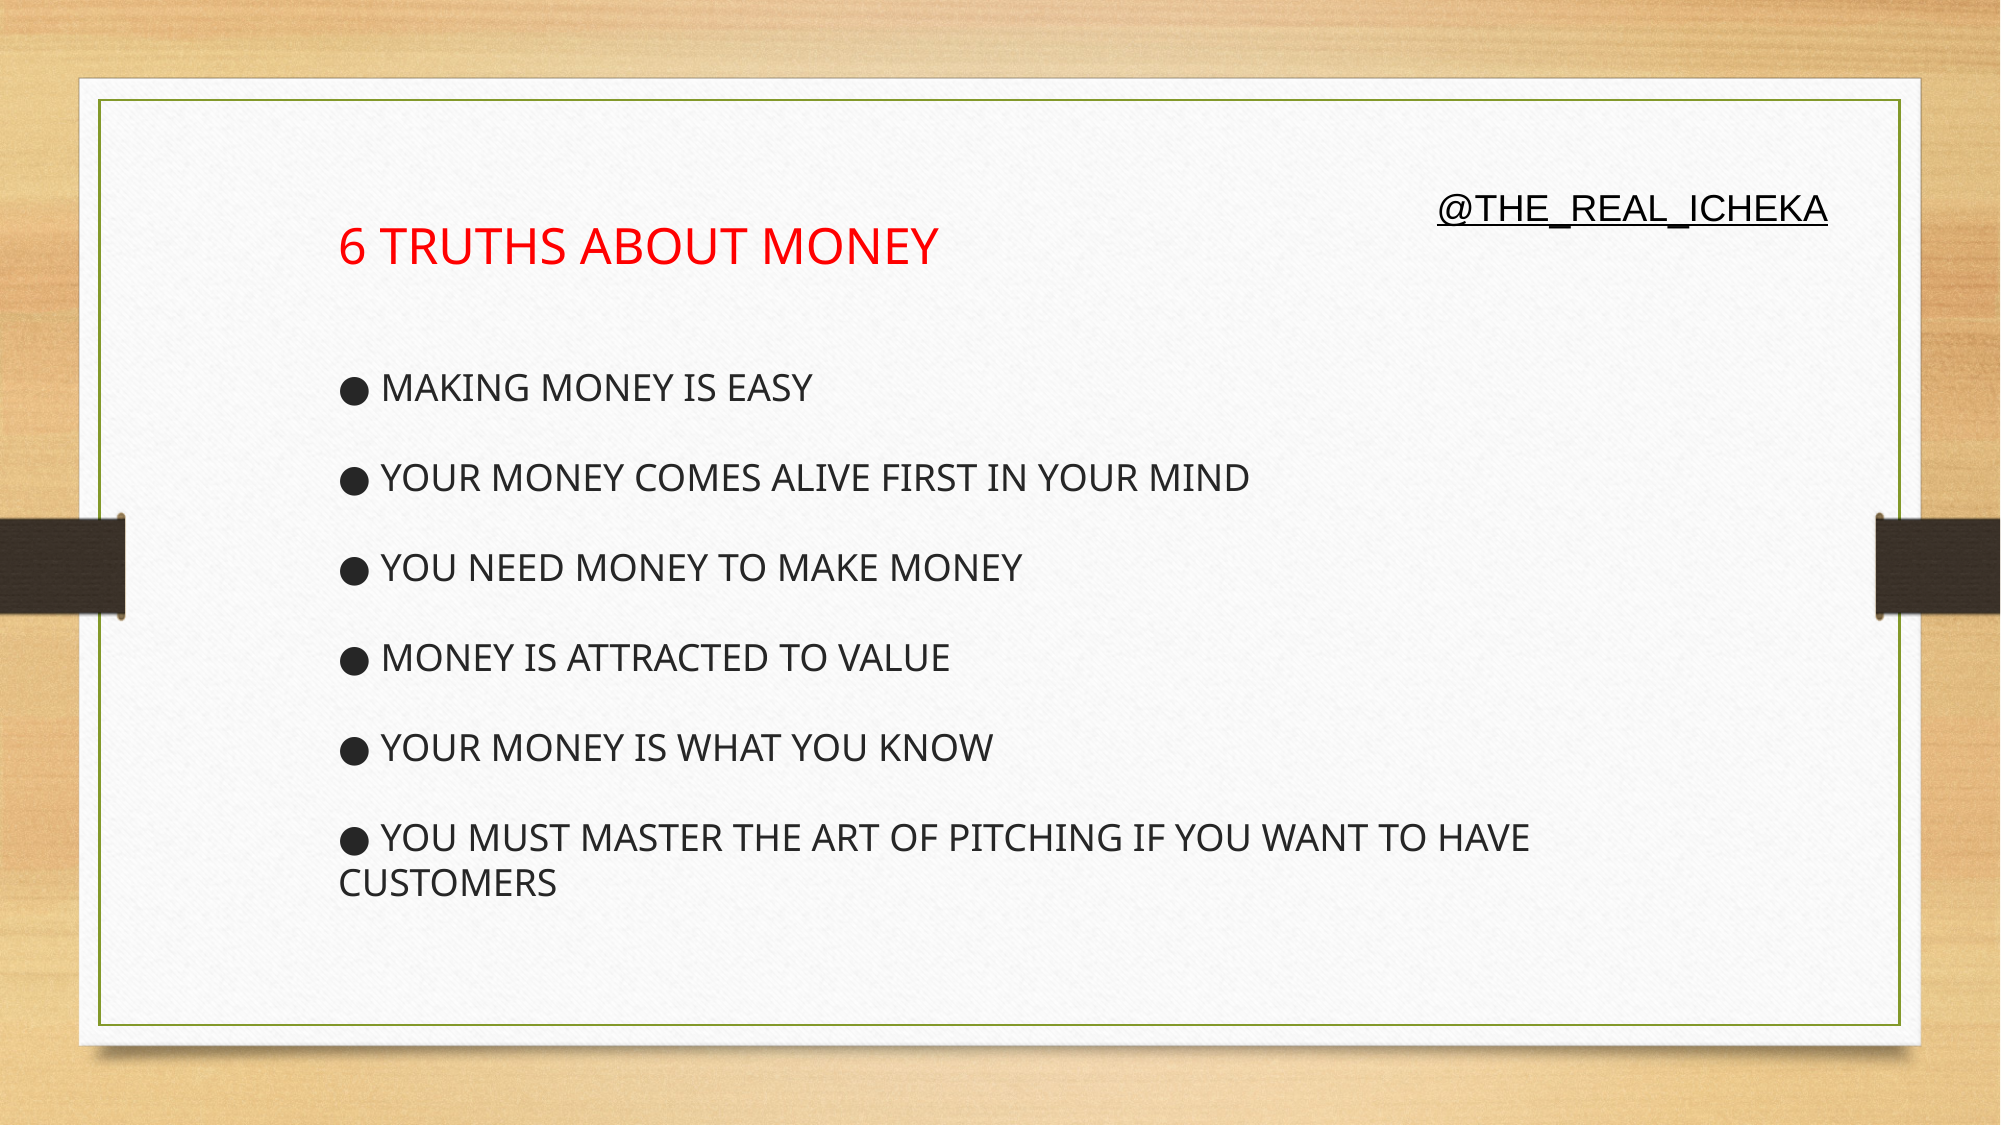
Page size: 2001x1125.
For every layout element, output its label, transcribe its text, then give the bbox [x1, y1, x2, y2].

text_box @THE_REAL_ICHEKA [1421, 176, 1862, 237]
picture [0, 0, 2001, 1125]
text_box 6 TRUTHS ABOUT MONEY ● MAKING MONEY IS EASY ● YOUR MONEY COMES ALIVE FIRST IN YOUR MIND ● YOU NEED MONEY TO MAKE MONEY ● MONEY IS ATTRACTED TO VALUE ● YOUR MONEY IS WHAT YOU KNOW ● YOU MUST MASTER THE ART OF PITCHING IF YOU WANT TO HAVE CUSTOMERS [323, 206, 1775, 912]
